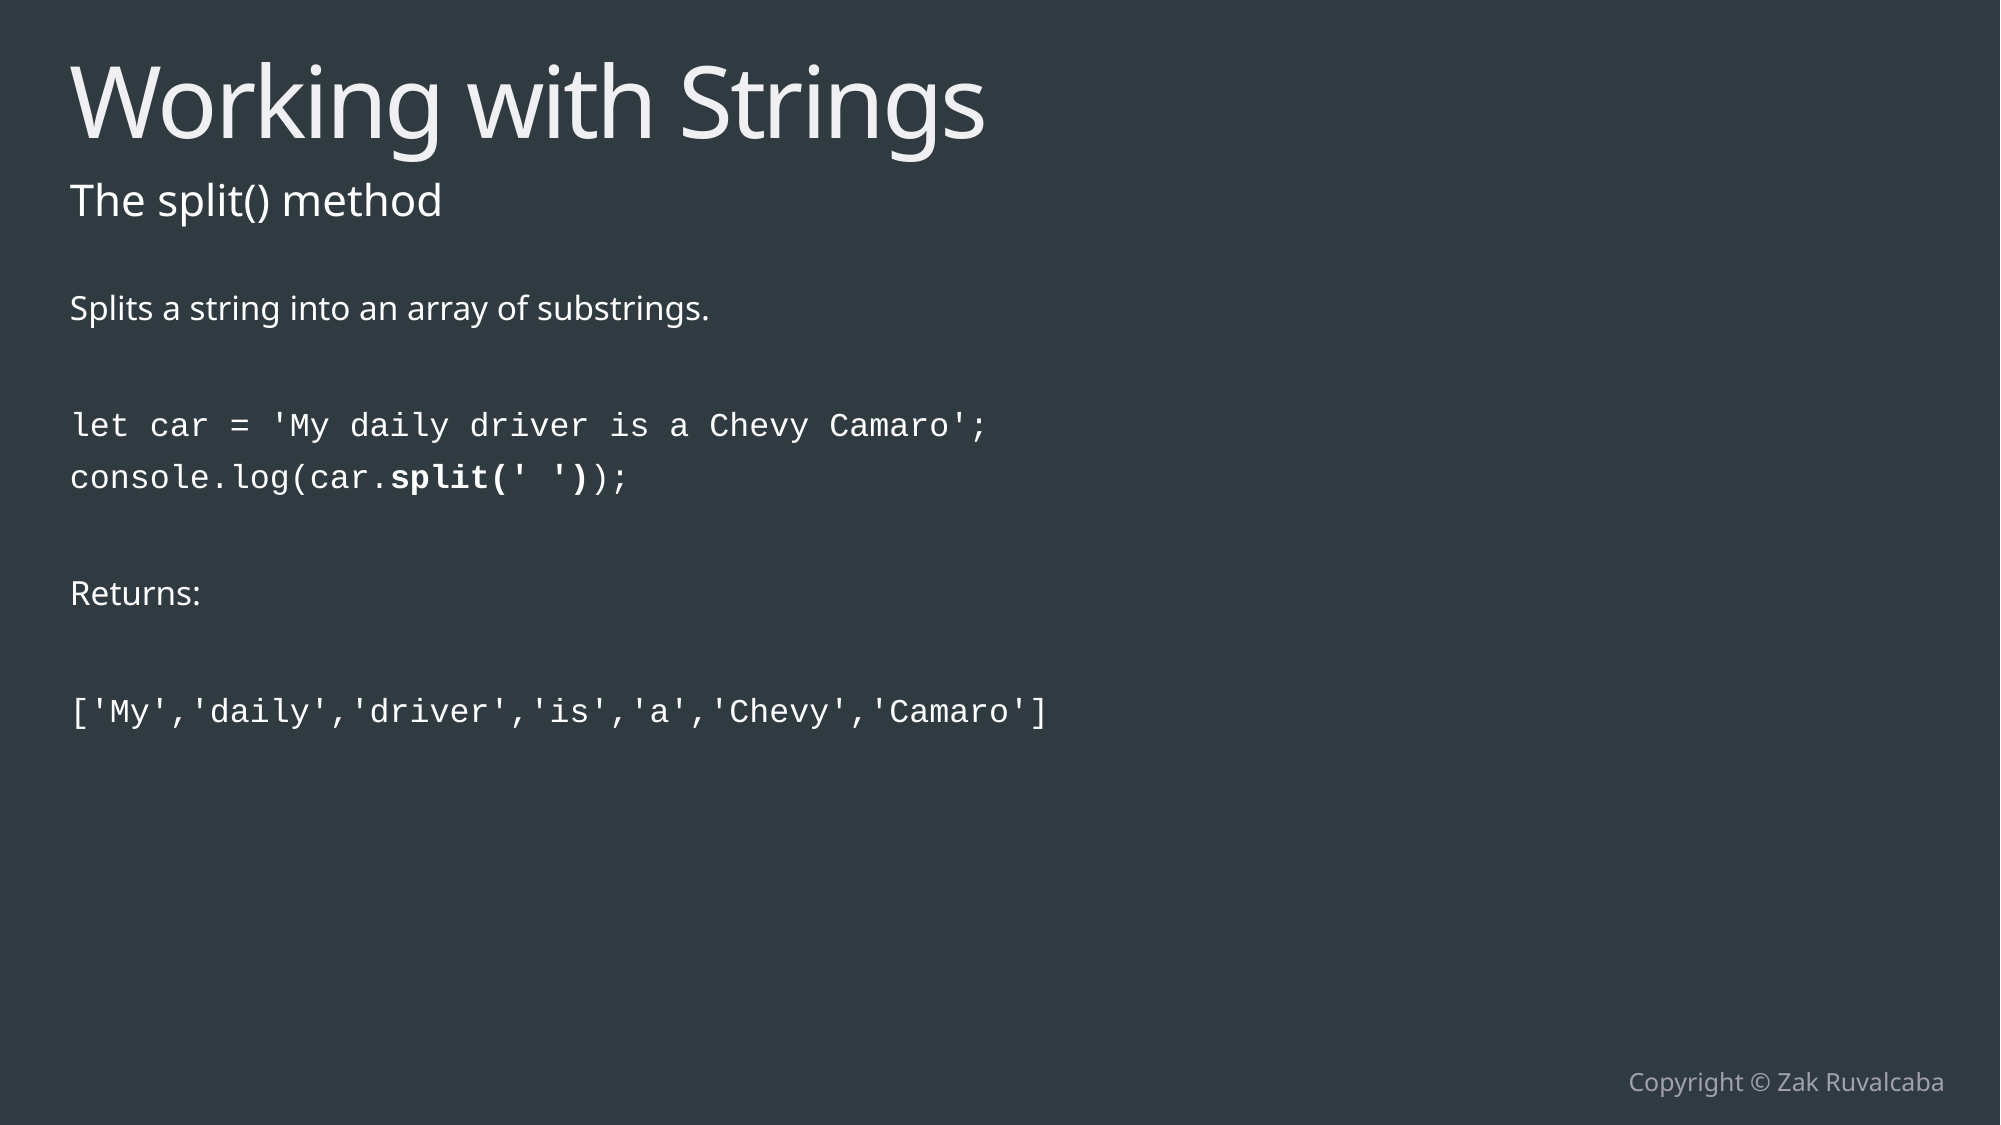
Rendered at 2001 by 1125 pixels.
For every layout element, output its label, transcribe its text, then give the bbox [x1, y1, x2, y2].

list The split() method [55, 149, 1820, 209]
list Splits a string into an array of substrings. let car = 'My daily driver is a Chevy Camaro'; console.log(car.split(' ')); Returns: ['My','daily','driver','is','a','Chevy','Camaro'] [55, 267, 1638, 1035]
title Working with Strings [55, 30, 1819, 149]
